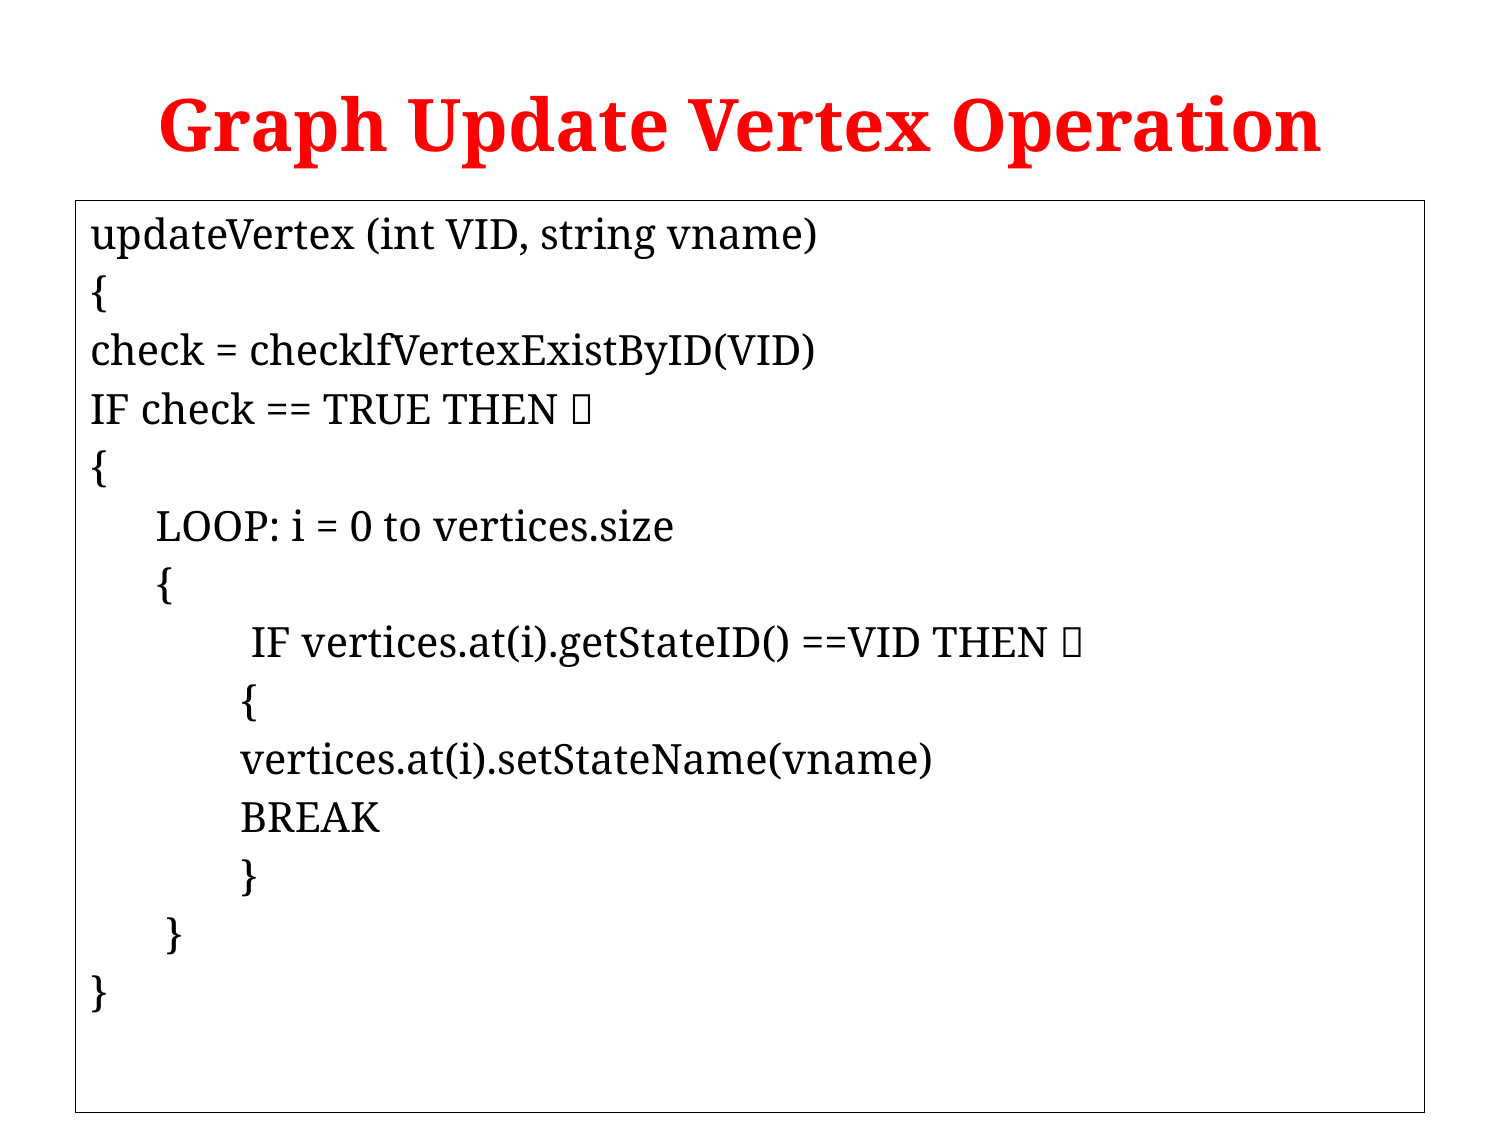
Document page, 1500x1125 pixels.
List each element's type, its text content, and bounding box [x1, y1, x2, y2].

title Graph Update Vertex Operation [75, 45, 1425, 200]
list updateVertex (int VID, string vname) { check = checklfVertexExistByID(VID) IF check == TRUE THEN  { LOOP: i = 0 to vertices.size { IF vertices.at(i).getStateID() ==VID THEN  { vertices.at(i).setStateName(vname) BREAK } } } [75, 200, 1425, 1113]
